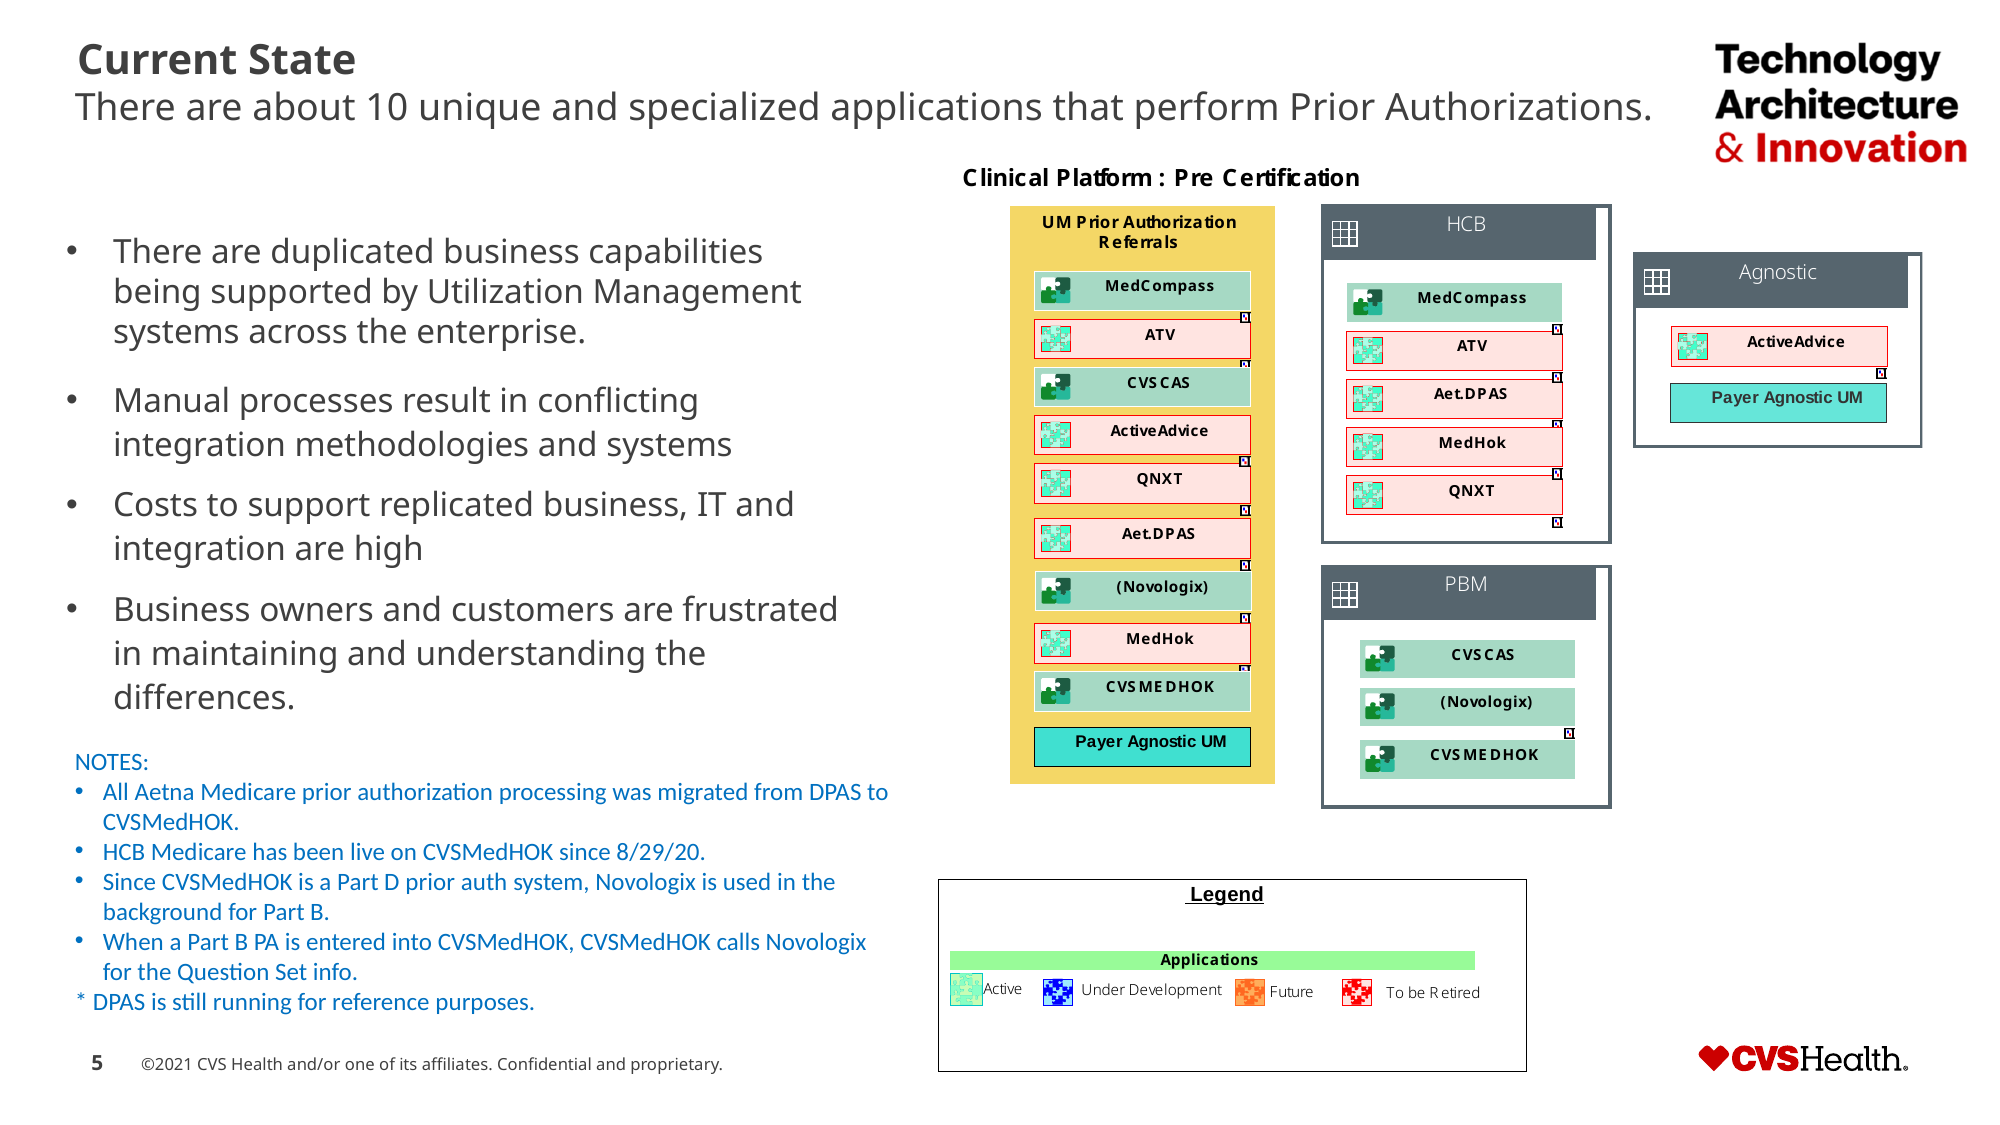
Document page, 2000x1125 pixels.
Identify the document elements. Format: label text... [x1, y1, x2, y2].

text_box There are about 10 unique and specialized applications that perform Prior Authorizations. [60, 75, 1727, 222]
picture [937, 31, 1985, 1073]
title Current State [77, 38, 1923, 94]
text_box There are duplicated business capabilities being supported by Utilization Management systems across the enterprise. Manual processes result in conflicting integration methodologies and systems Costs to support replicated business, IT and integration are high Business owners and customers are frustrated in maintaining and understanding the differences. [36, 207, 873, 739]
text_box NOTES: All Aetna Medicare prior authorization processing was migrated from DPAS to CVSMedHOK. HCB Medicare has been live on CVSMedHOK since 8/29/20. Since CVSMedHOK is a Part D prior auth system, Novologix is used in the background for Part B. When a Part B PA is entered into CVSMedHOK, CVSMedHOK calls Novologix for the Question Set info. * DPAS is still running for reference purposes. [60, 738, 911, 1023]
